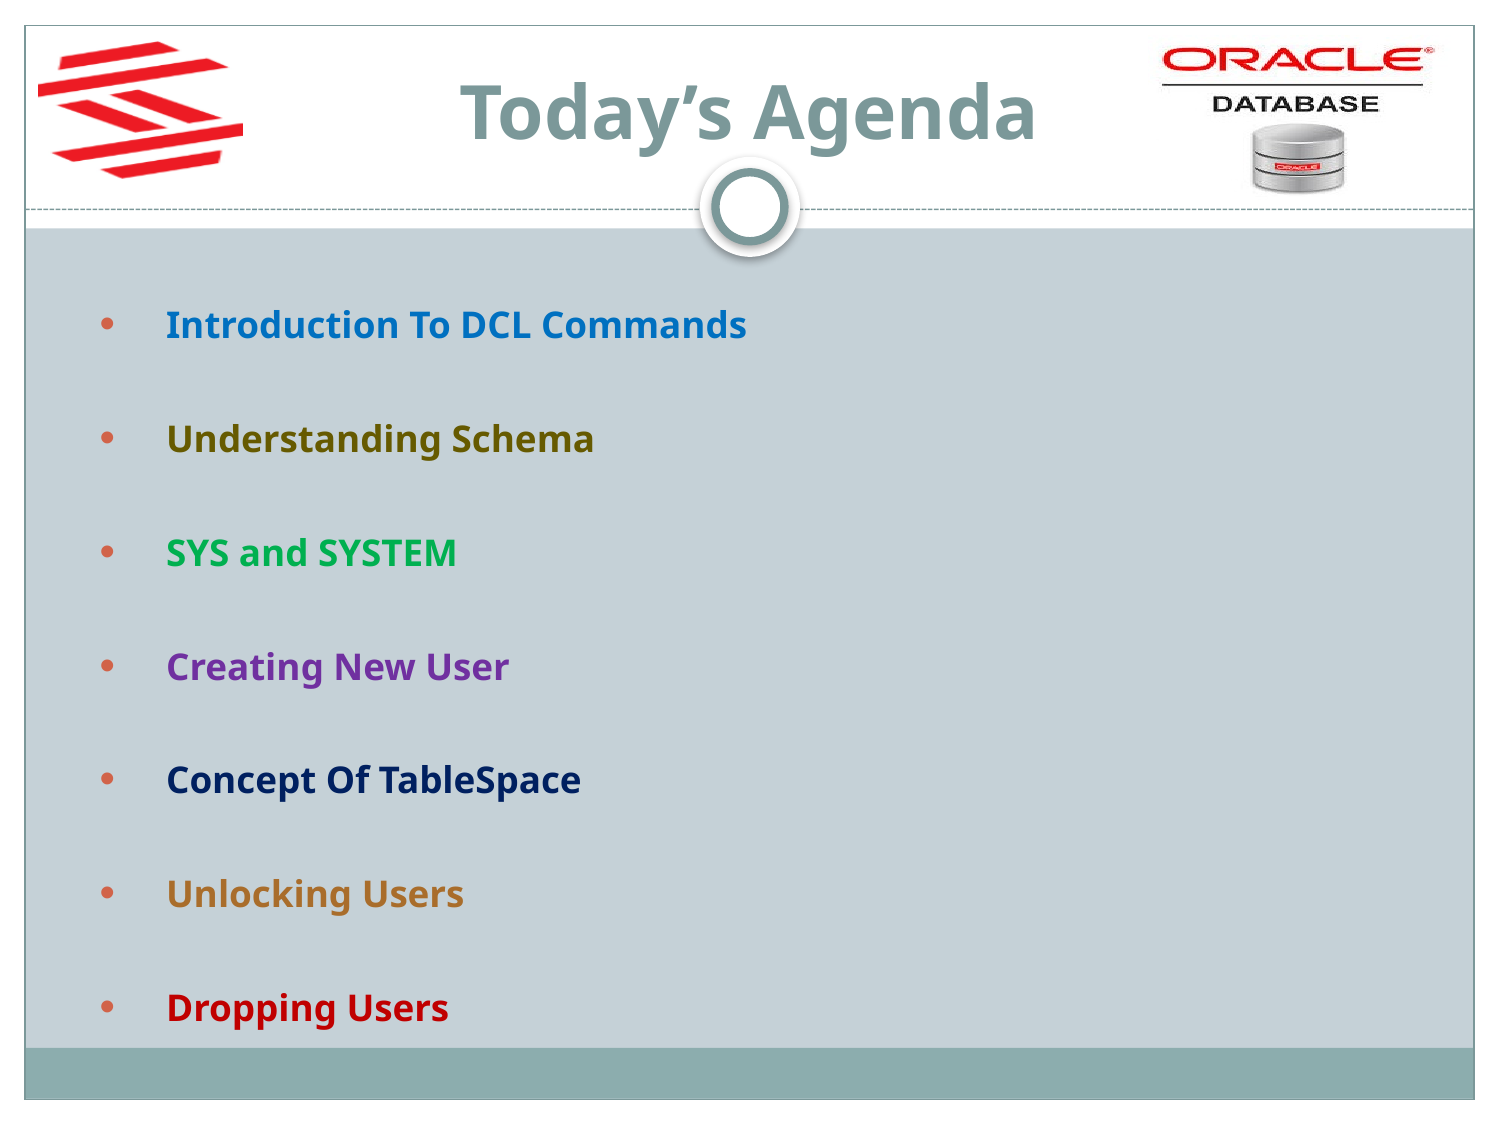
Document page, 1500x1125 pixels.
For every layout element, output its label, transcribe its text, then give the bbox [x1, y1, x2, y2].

picture [1148, 34, 1453, 200]
list Introduction To DCL Commands Understanding Schema SYS and SYSTEM Creating New User Concept Of TableSpace Unlocking Users Dropping Users [49, 250, 1445, 1047]
title Today’s Agenda [237, 37, 1143, 162]
picture [37, 40, 243, 185]
